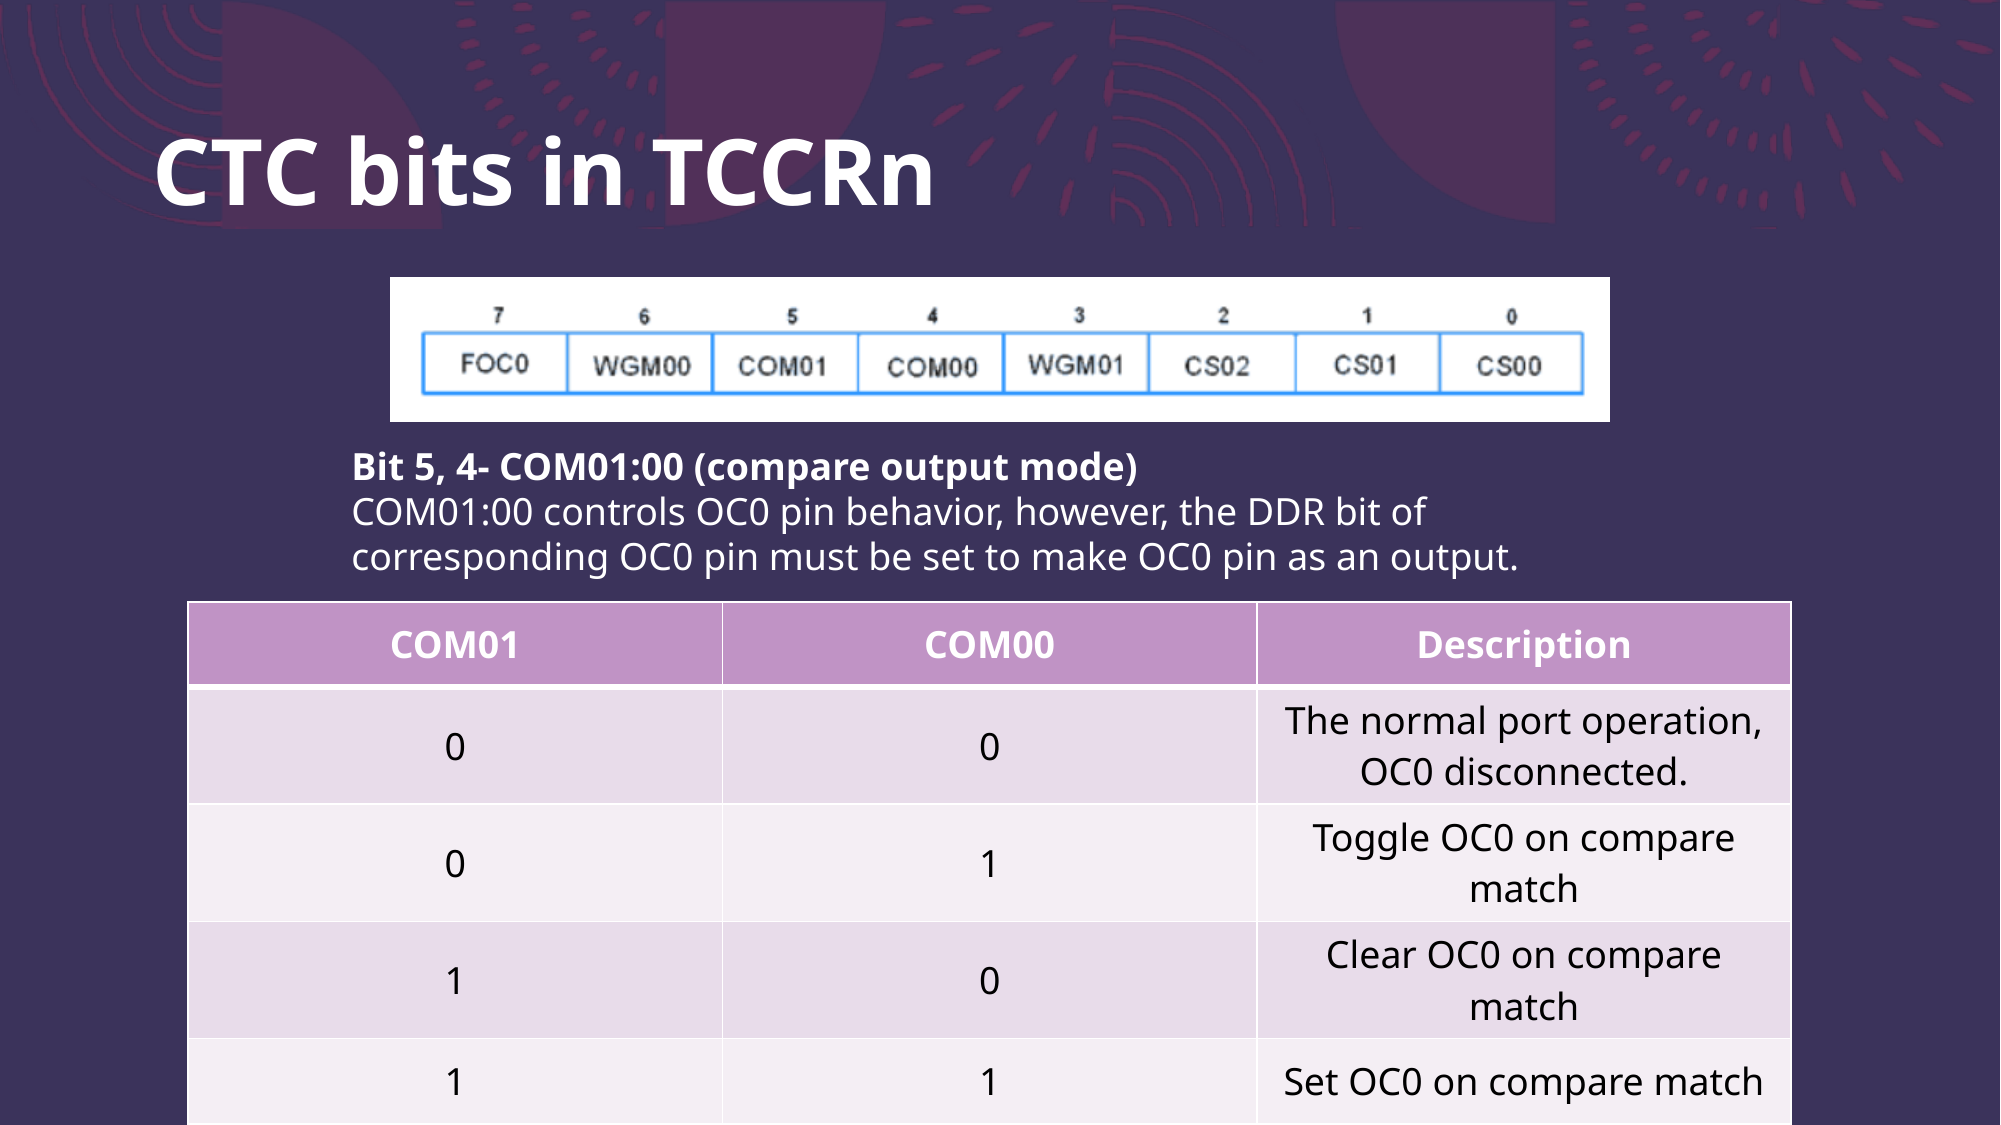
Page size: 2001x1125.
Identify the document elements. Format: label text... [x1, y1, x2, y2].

table_cell 1 [189, 922, 722, 1038]
table_header COM01 [189, 603, 722, 684]
table_cell 1 [723, 805, 1256, 921]
table_cell Clear OC0 on compare match [1258, 922, 1790, 1038]
table_cell 0 [189, 690, 722, 803]
table_cell 1 [189, 1039, 722, 1123]
table_cell The normal port operation, OC0 disconnected. [1258, 690, 1790, 803]
table_cell 0 [723, 690, 1256, 803]
table_cell Toggle OC0 on compare match [1258, 805, 1790, 921]
table_cell 0 [189, 805, 722, 921]
text_box Bit 5, 4- COM01:00 (compare output mode) COM01:00 controls OC0 pin behavior, however, the DDR bit of corresponding OC0 pin must be set to make OC0 pin as an output. [336, 435, 1667, 586]
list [390, 277, 1610, 422]
title CTC bits in TCCRn [137, 60, 1863, 278]
table_cell 0 [723, 922, 1256, 1038]
table_cell 1 [723, 1039, 1256, 1123]
table_header Description [1258, 603, 1790, 684]
table_header COM00 [723, 603, 1256, 684]
table_cell Set OC0 on compare match [1258, 1039, 1790, 1123]
